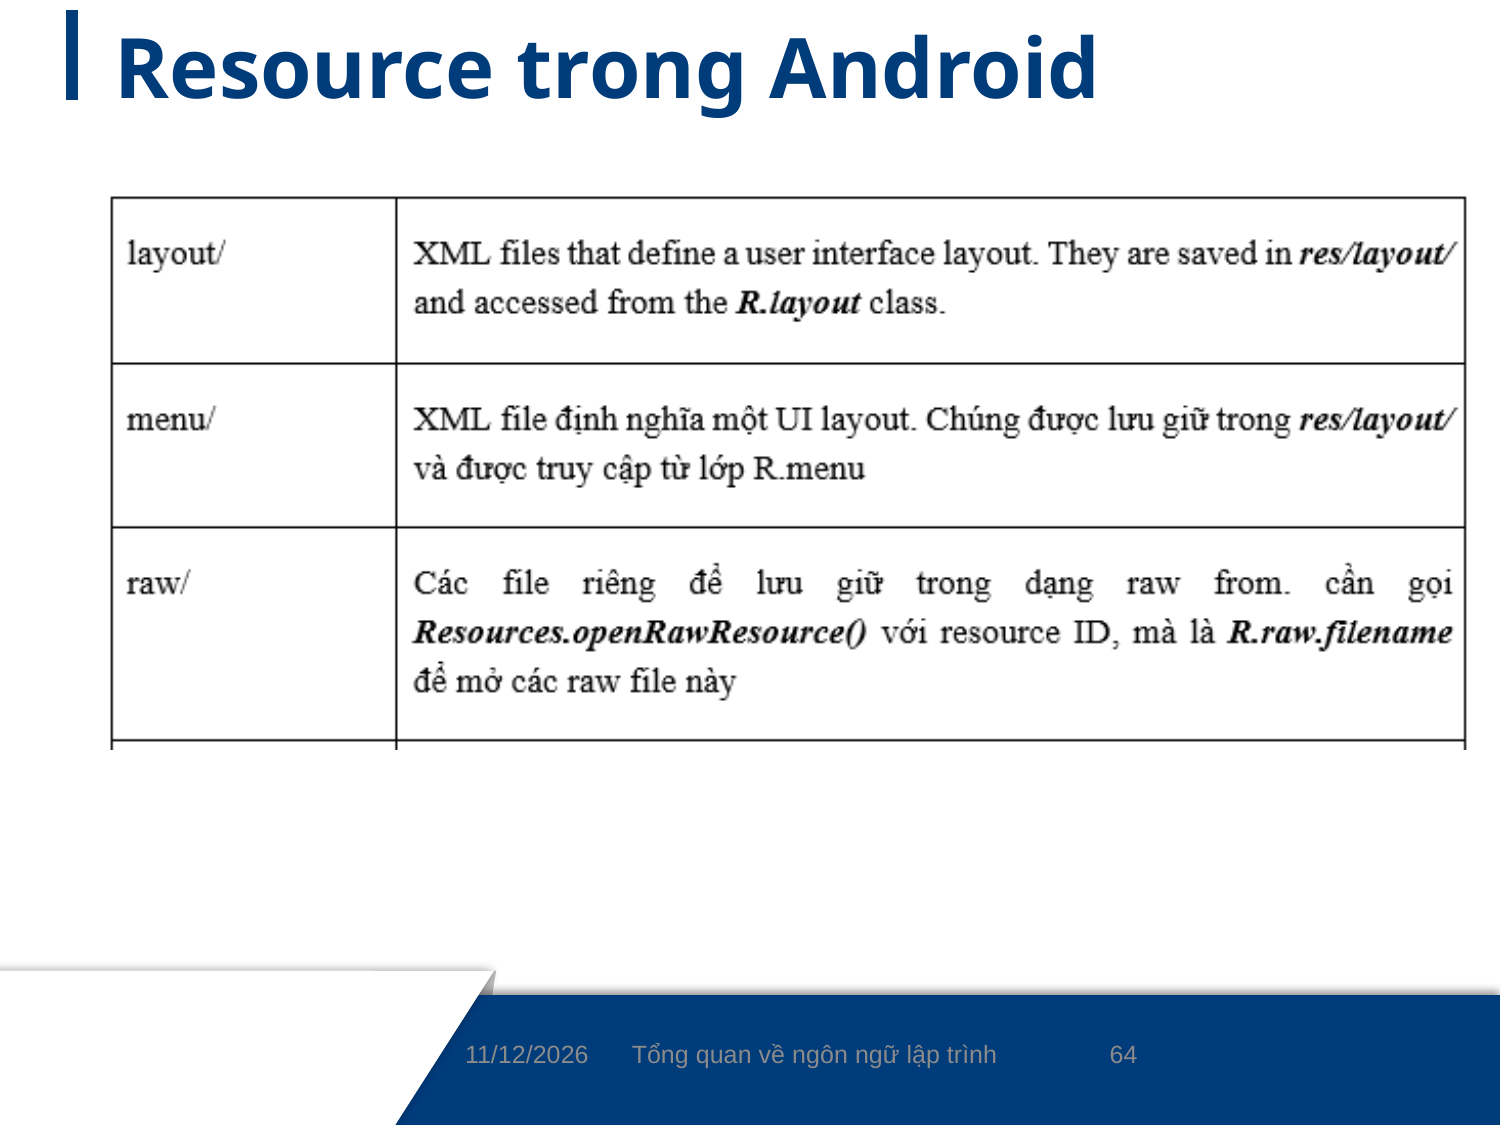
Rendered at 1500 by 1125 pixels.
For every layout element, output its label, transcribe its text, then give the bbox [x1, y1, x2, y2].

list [99, 187, 1483, 750]
title Resource trong Android [99, 5, 1394, 138]
footer Tổng quan về ngôn ngữ lập trình [561, 1023, 815, 1084]
slide_number 64 [815, 1023, 1153, 1084]
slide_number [450, 1023, 561, 1084]
